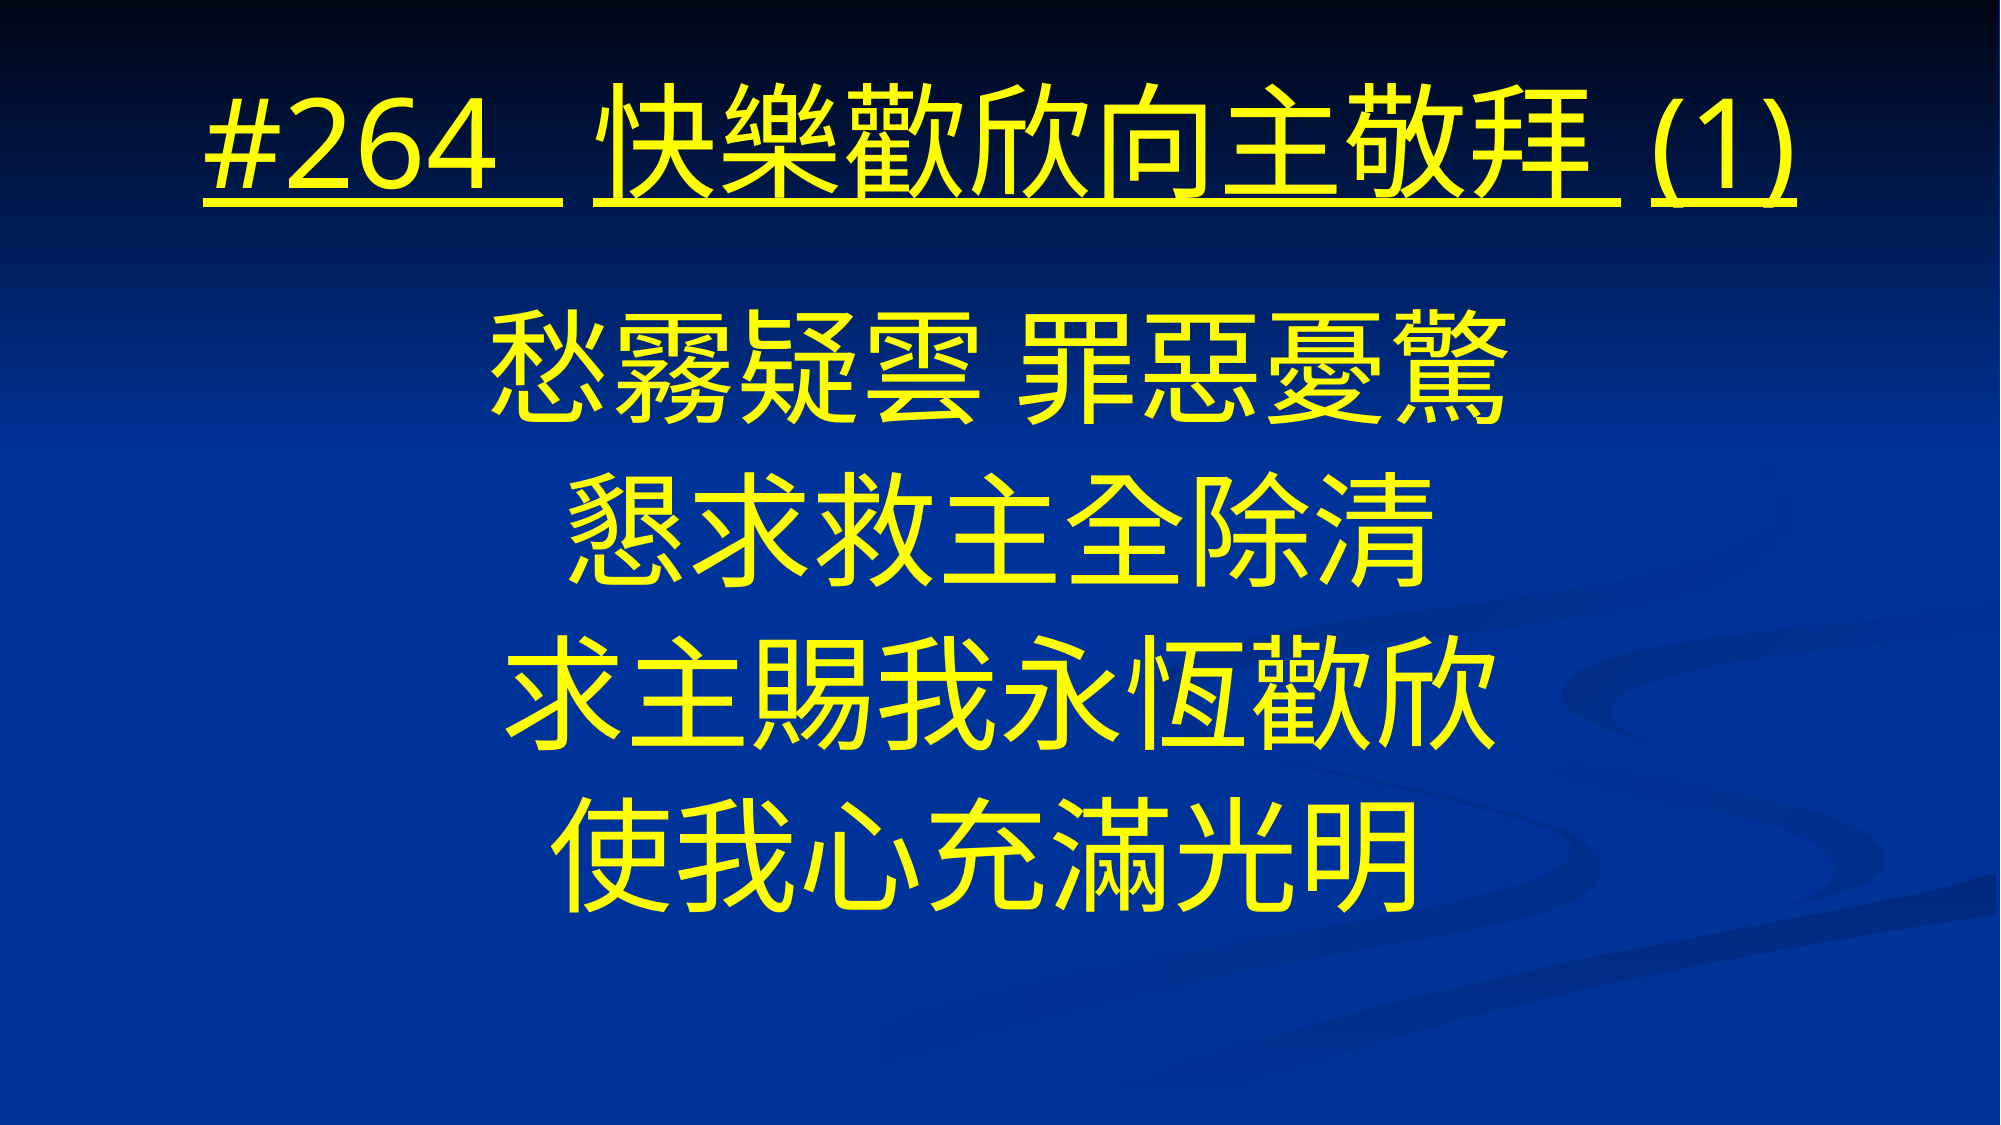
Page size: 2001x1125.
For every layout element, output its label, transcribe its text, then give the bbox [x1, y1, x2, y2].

list 愁霧疑雲 罪惡憂驚 懇求救主全除清 求主賜我永恆歡欣 使我心充滿光明 [54, 282, 1945, 1025]
title #264 快樂歡欣向主敬拜 (1) [99, 45, 1900, 233]
